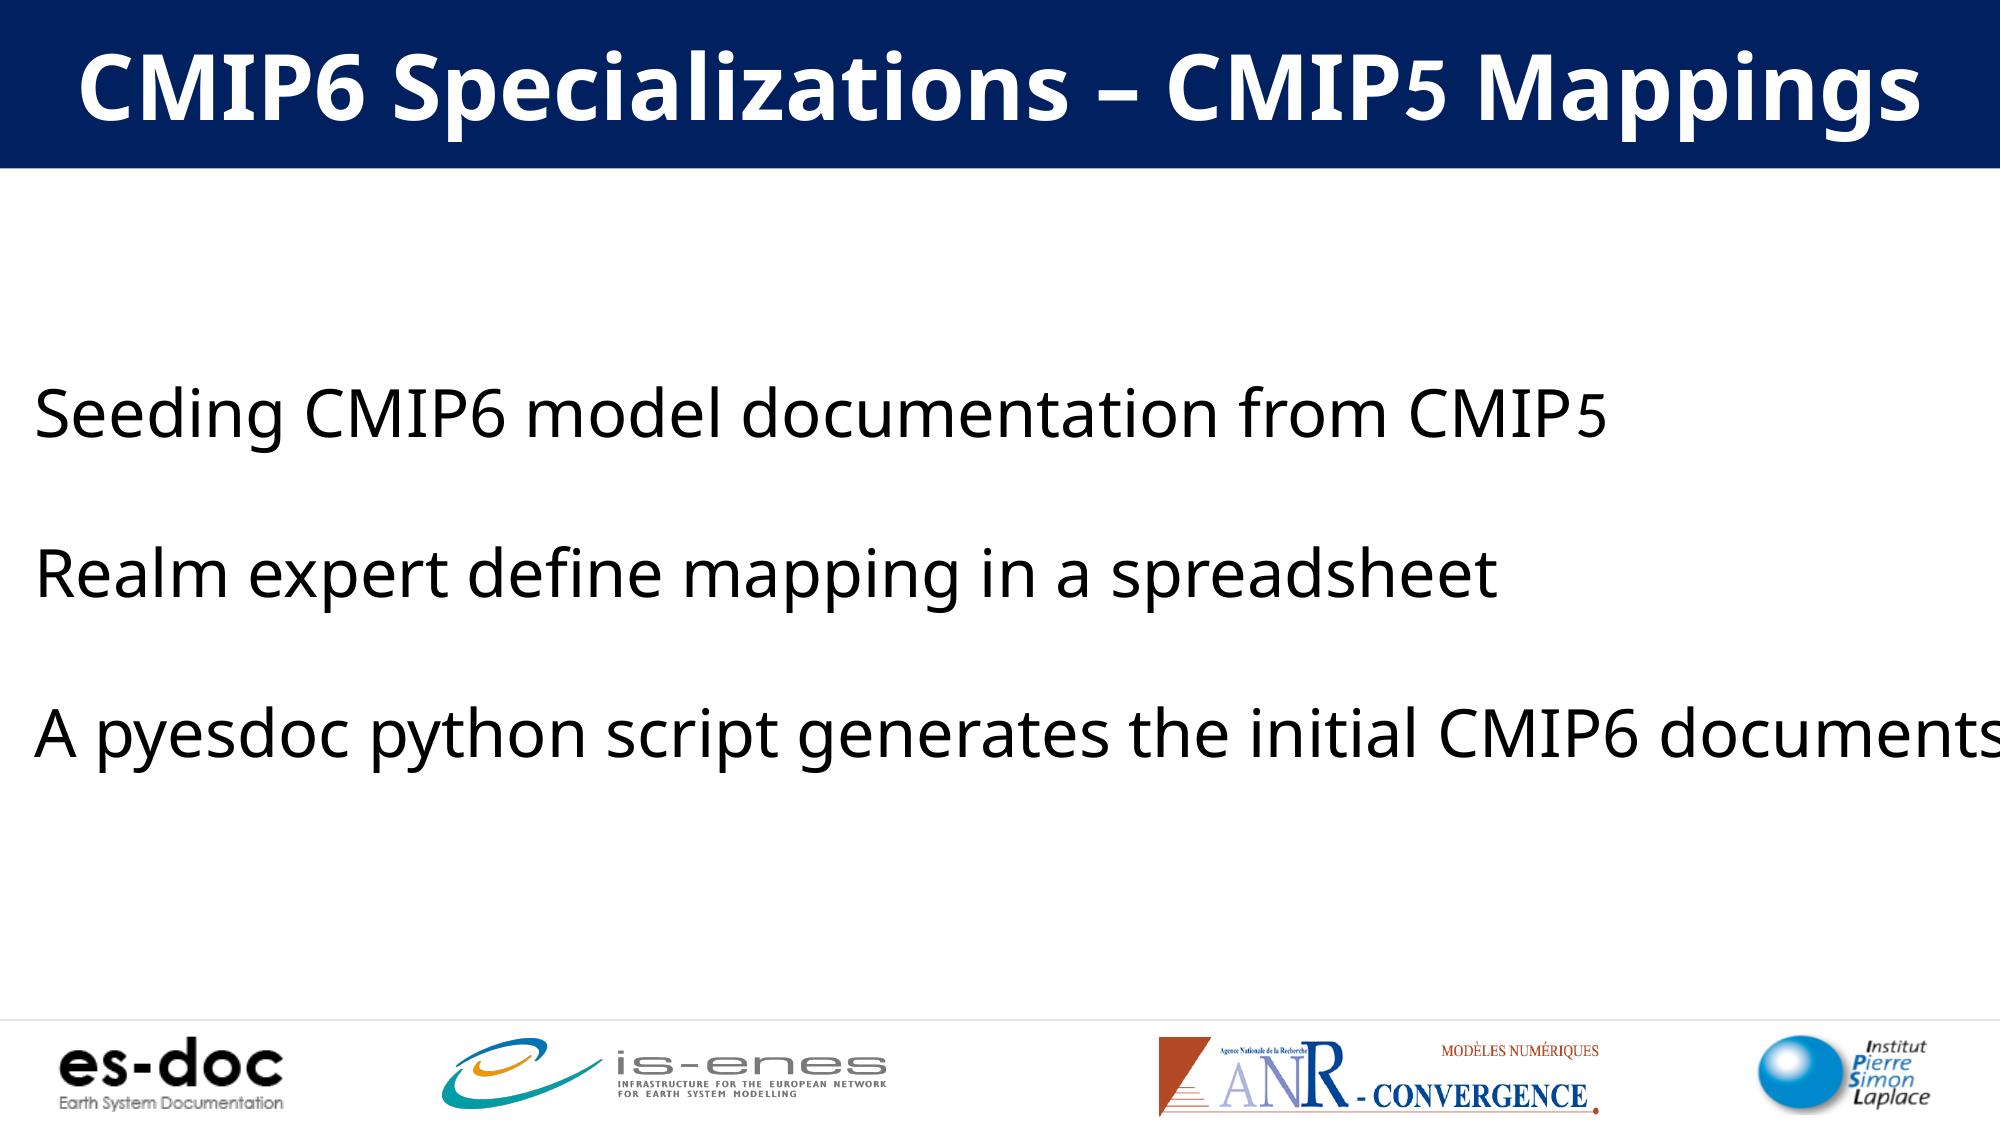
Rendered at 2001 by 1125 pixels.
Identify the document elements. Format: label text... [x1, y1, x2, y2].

text_box CMIP6 Specializations – CMIP5 Mappings [0, 0, 2000, 169]
text_box Seeding CMIP6 model documentation from CMIP5 Realm expert define mapping in a spreadsheet A pyesdoc python script generates the initial CMIP6 documents [19, 363, 2000, 778]
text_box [0, 1019, 2000, 1118]
